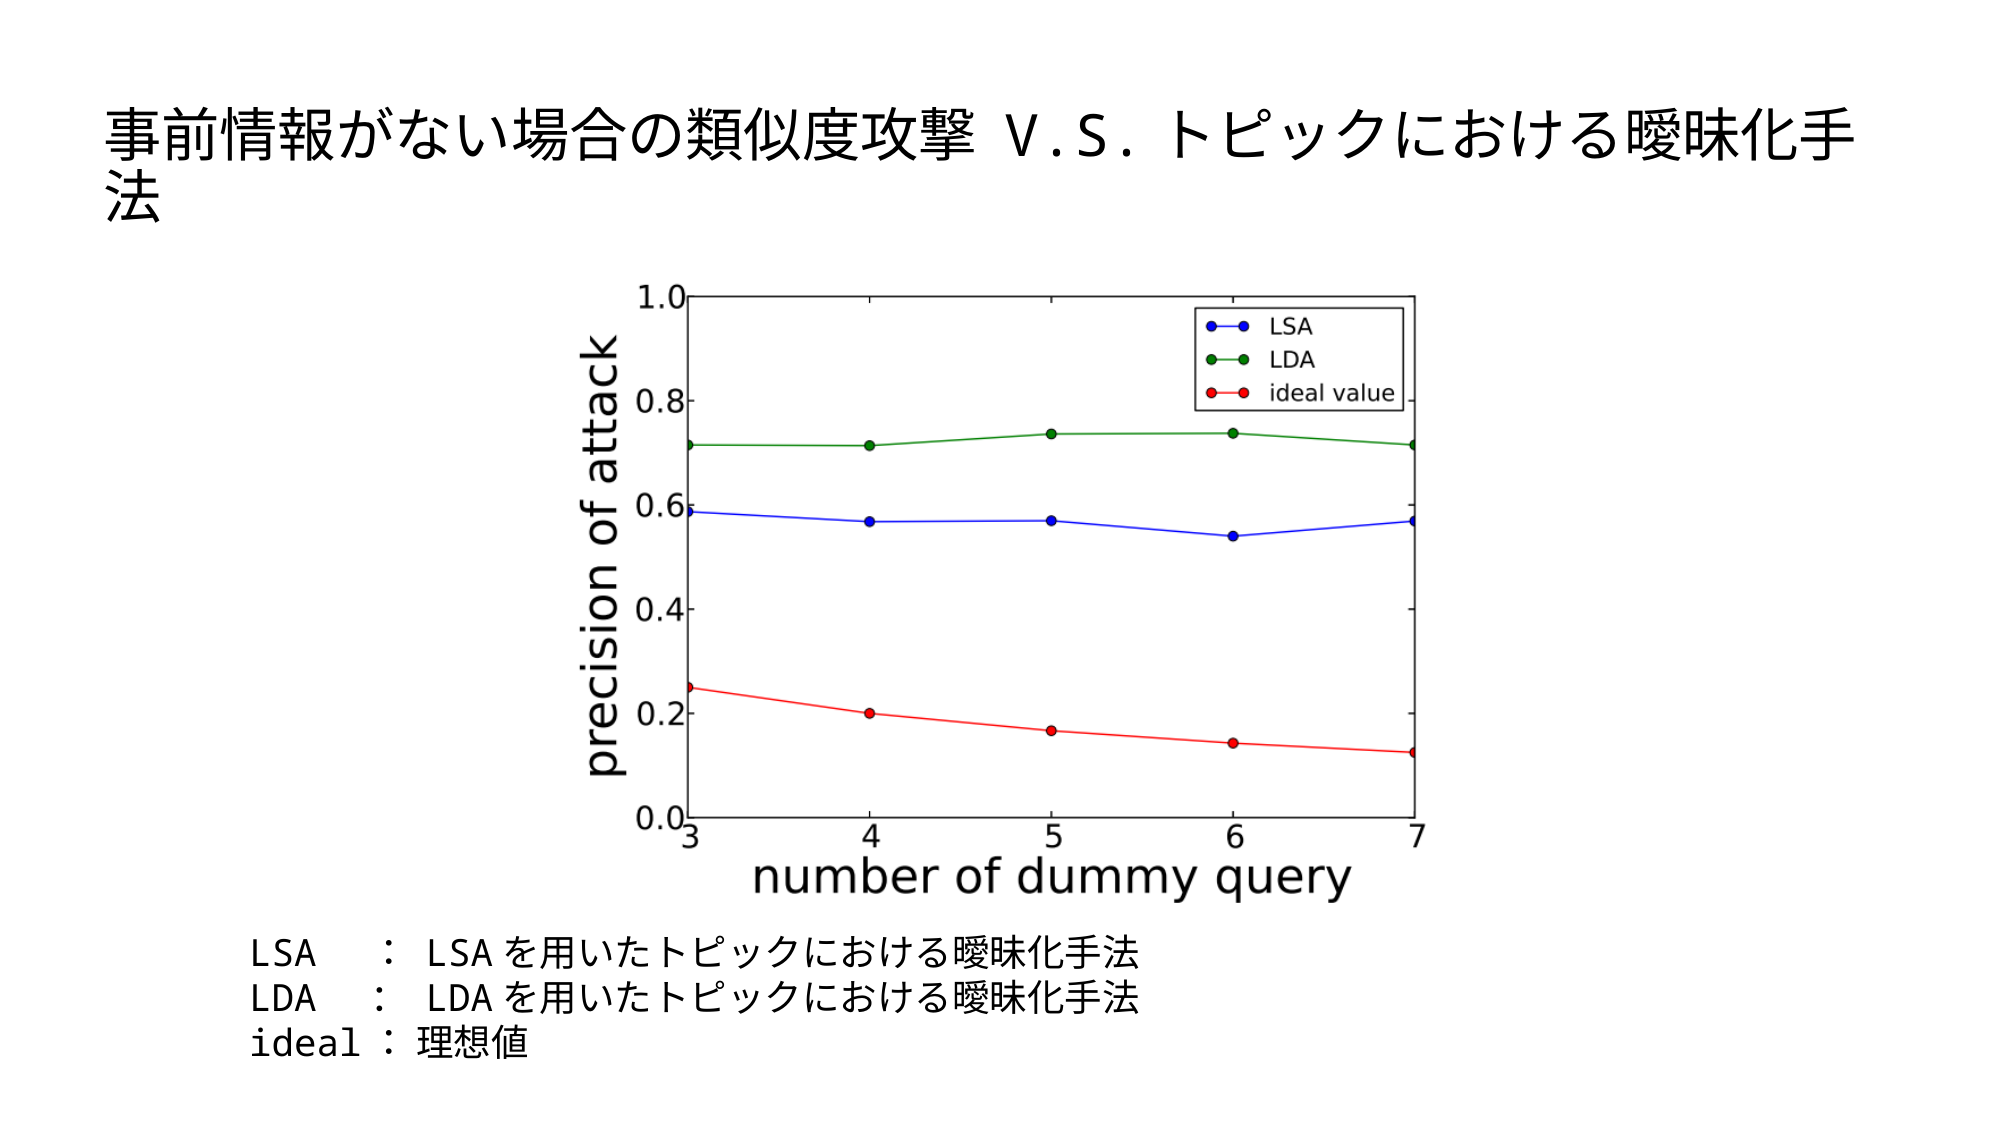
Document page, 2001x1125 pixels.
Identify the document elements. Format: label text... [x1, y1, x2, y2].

text_box LSA ： LSAを用いたトピックにおける曖昧化手法 LDA ： LDAを用いたトピックにおける曖昧化手法 ideal： 理想値 [234, 921, 1230, 1071]
title 事前情報がない場合の類似度攻撃 V.S.トピックにおける曖昧化手法 [88, 59, 1912, 278]
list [564, 277, 1436, 912]
